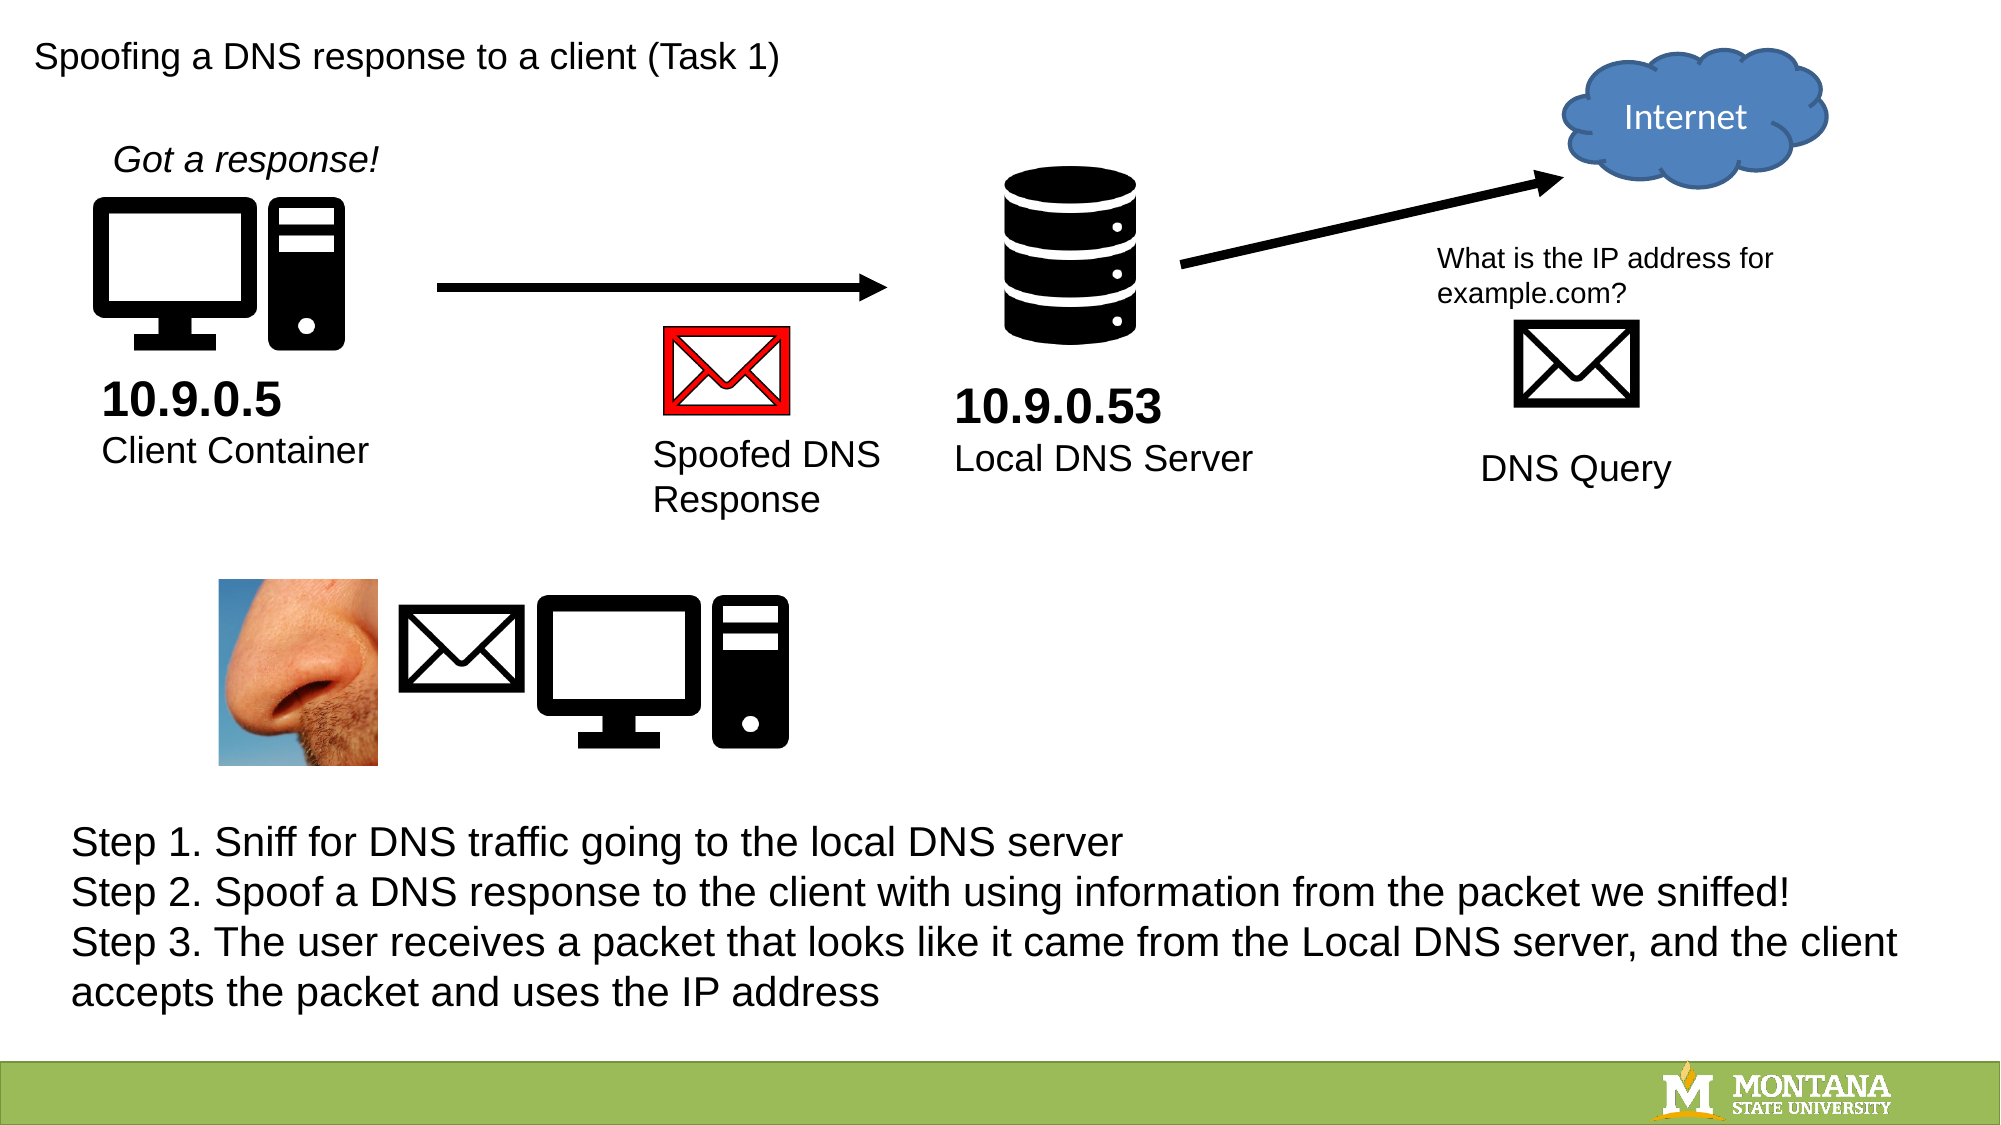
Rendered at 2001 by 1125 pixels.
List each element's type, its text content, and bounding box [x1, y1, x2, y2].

picture [87, 142, 351, 406]
text_box What is the IP address for example.com? [1422, 232, 1805, 317]
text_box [0, 1060, 1645, 1125]
picture [218, 578, 378, 767]
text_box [1180, 176, 1565, 265]
text_box Spoofing a DNS response to a client (Task 1) [19, 24, 796, 85]
text_box Internet [1561, 47, 1829, 190]
text_box Got a response! [98, 127, 395, 188]
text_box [1894, 1060, 2000, 1125]
picture [1649, 1060, 1892, 1122]
picture [386, 540, 794, 804]
picture [650, 295, 802, 446]
text_box DNS Query [1465, 436, 1687, 497]
text_box 10.9.0.53 Local DNS Server [939, 366, 1269, 487]
picture [1500, 287, 1652, 439]
text_box 10.9.0.5 Client Container [86, 358, 385, 479]
text_box Step 1. Sniff for DNS traffic going to the local DNS server Step 2. Spoof a DNS response to the client with using information from the packet we sniffed! Step 3. The user receives a packet that looks like it came from the Local DNS server, and the client accepts the packet and uses the IP address [55, 807, 1991, 1023]
text_box Spoofed DNS Response [637, 422, 897, 528]
picture [957, 142, 1183, 368]
